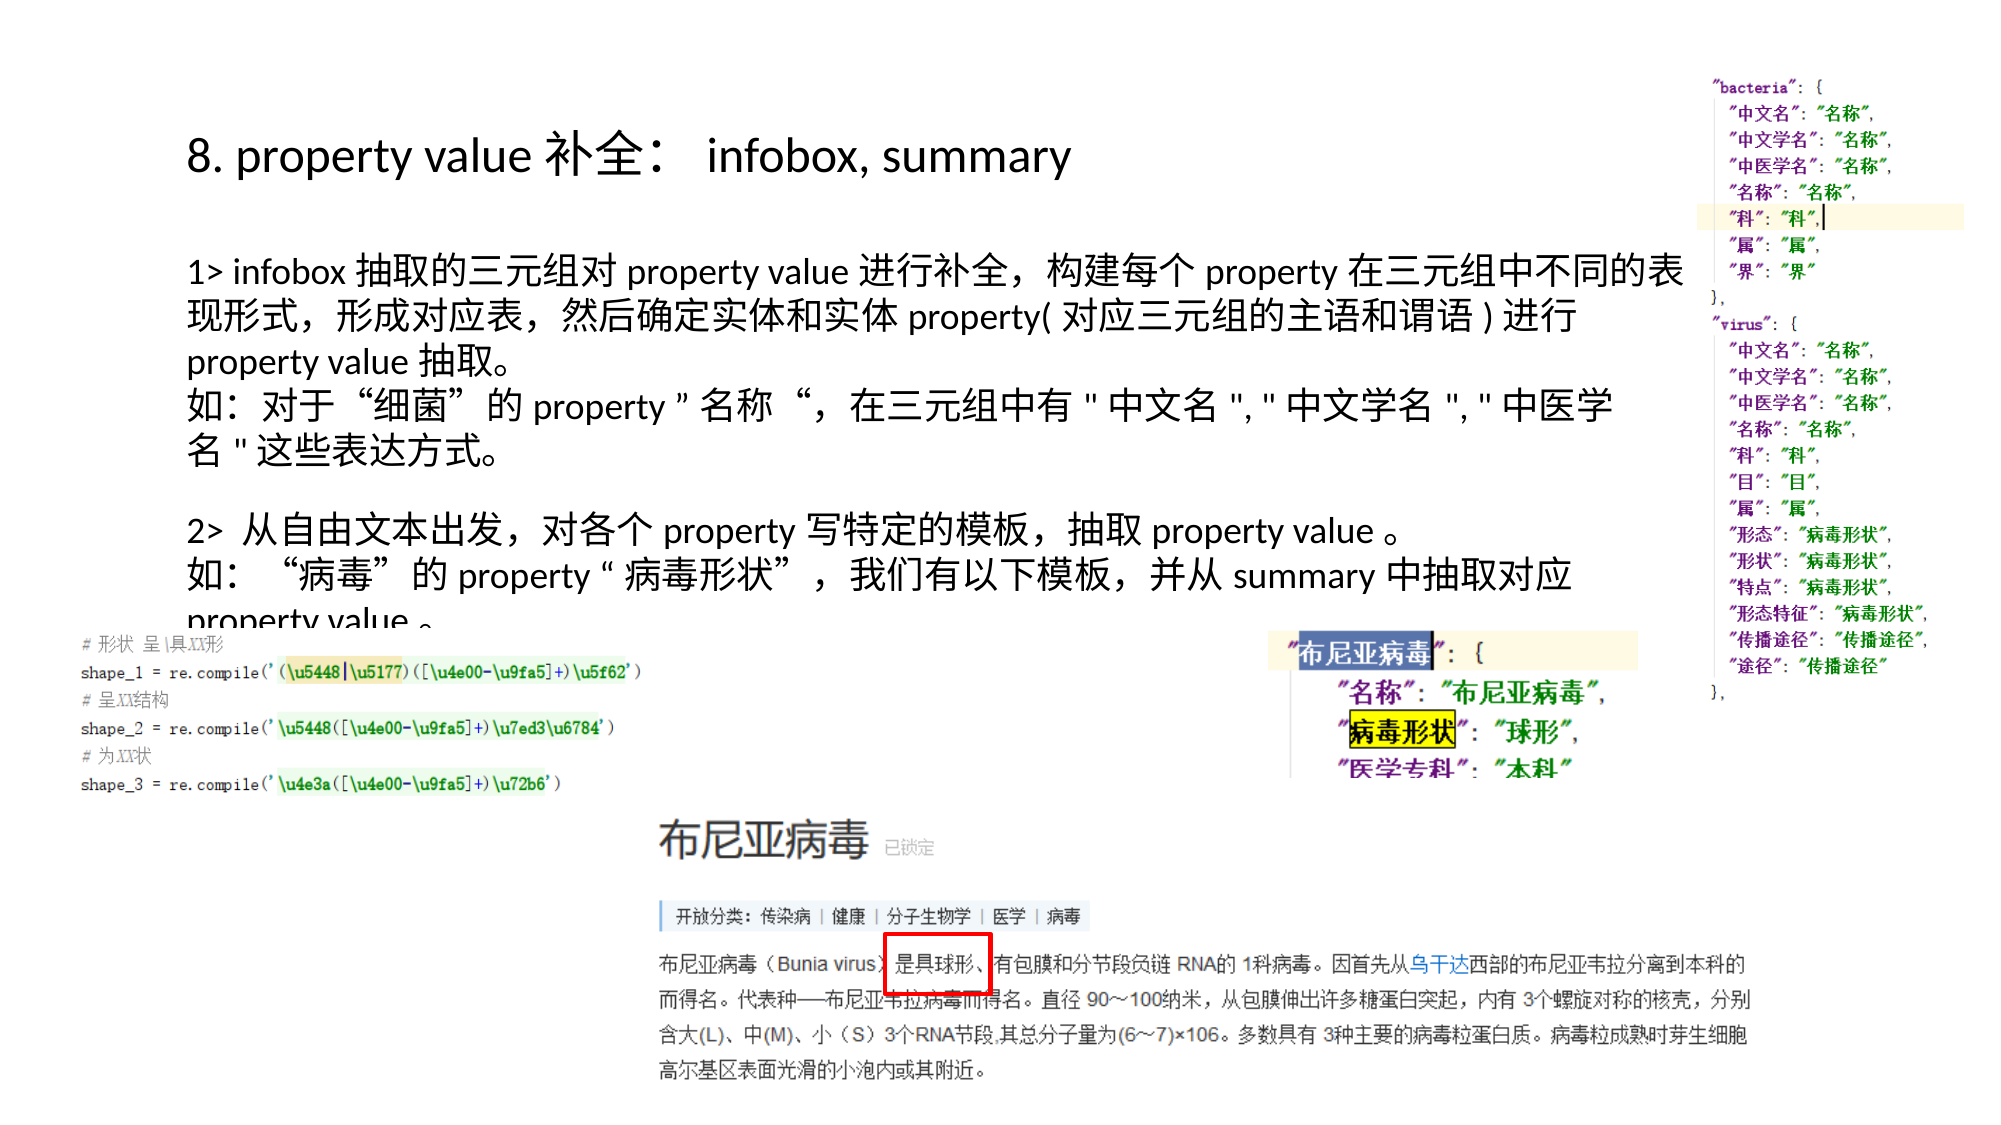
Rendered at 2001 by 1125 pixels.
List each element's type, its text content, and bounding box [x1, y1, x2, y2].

text_box 8. property value补全：infobox, summary [171, 114, 1697, 190]
picture [64, 628, 1789, 1106]
picture [1697, 68, 1964, 708]
text_box 1> infobox抽取的三元组对property value进行补全，构建每个property在三元组中不同的表现形式，形成对应表，然后确定实体和实体property(对应三元组的主语和谓语)进行property value抽取。 如：对于“细菌”的property ”名称“，在三元组中有"中文名", "中文学名", "中医学名"这些表达方式。 [171, 239, 1697, 479]
text_box 2> 从自由文本出发，对各个property写特定的模板，抽取property value。 如：“病毒”的property “病毒形状”，我们有以下模板，并从summary中抽取对应property value。 [171, 498, 1697, 649]
